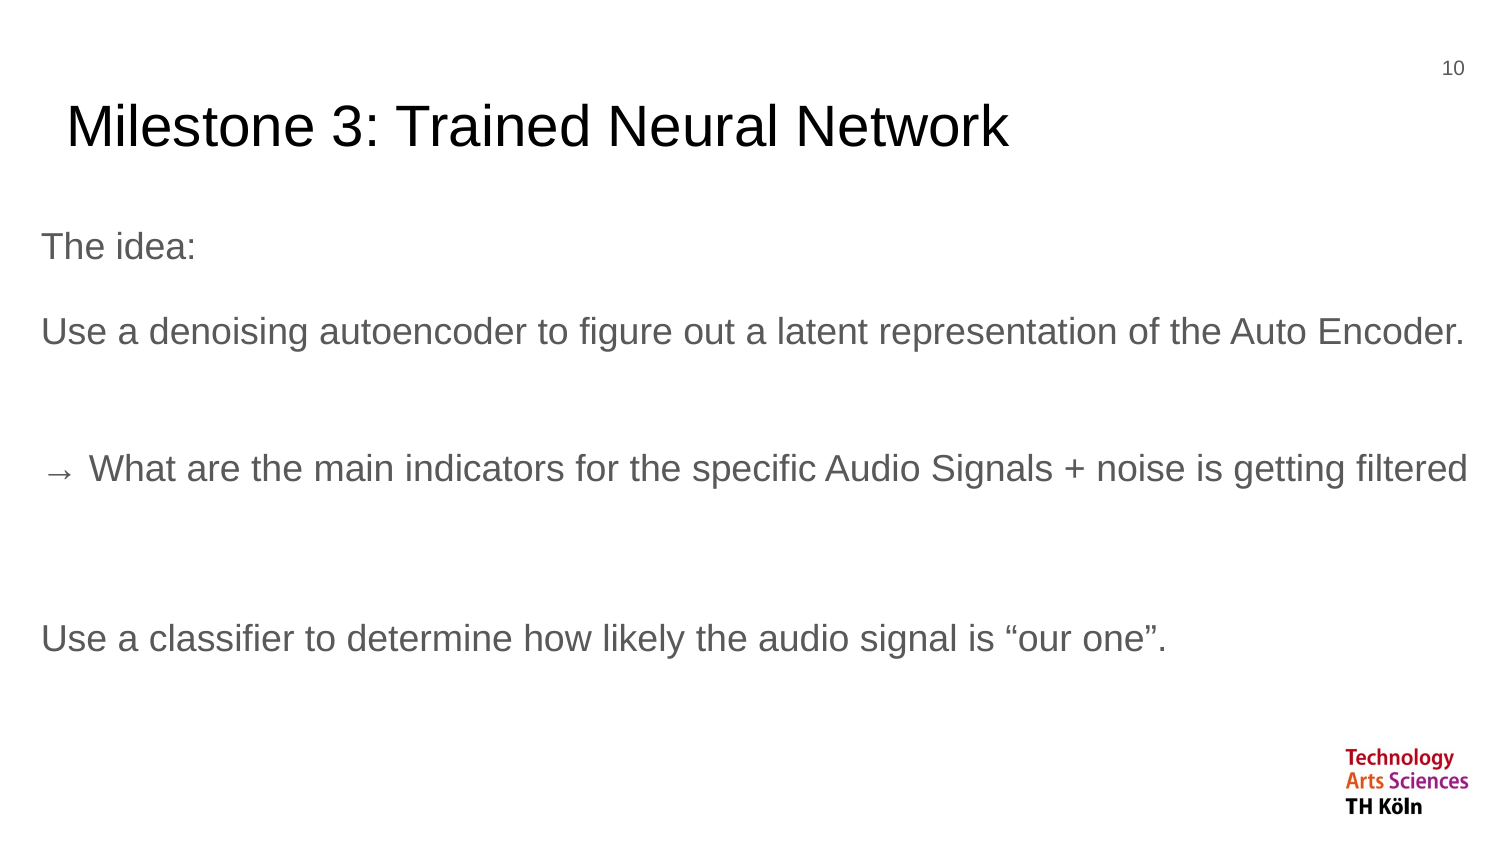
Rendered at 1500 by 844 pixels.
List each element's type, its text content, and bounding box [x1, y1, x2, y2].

list The idea: Use a denoising autoencoder to figure out a latent representation of the Auto Encoder. → What are the main indicators for the specific Audio Signals + noise is getting filtered Use a classifier to determine how likely the audio signal is “our one”. [25, 199, 1490, 770]
slide_number ‹#› [1389, 34, 1480, 100]
picture [1328, 770, 1480, 835]
title Milestone 3: Trained Neural Network [51, 72, 1449, 167]
